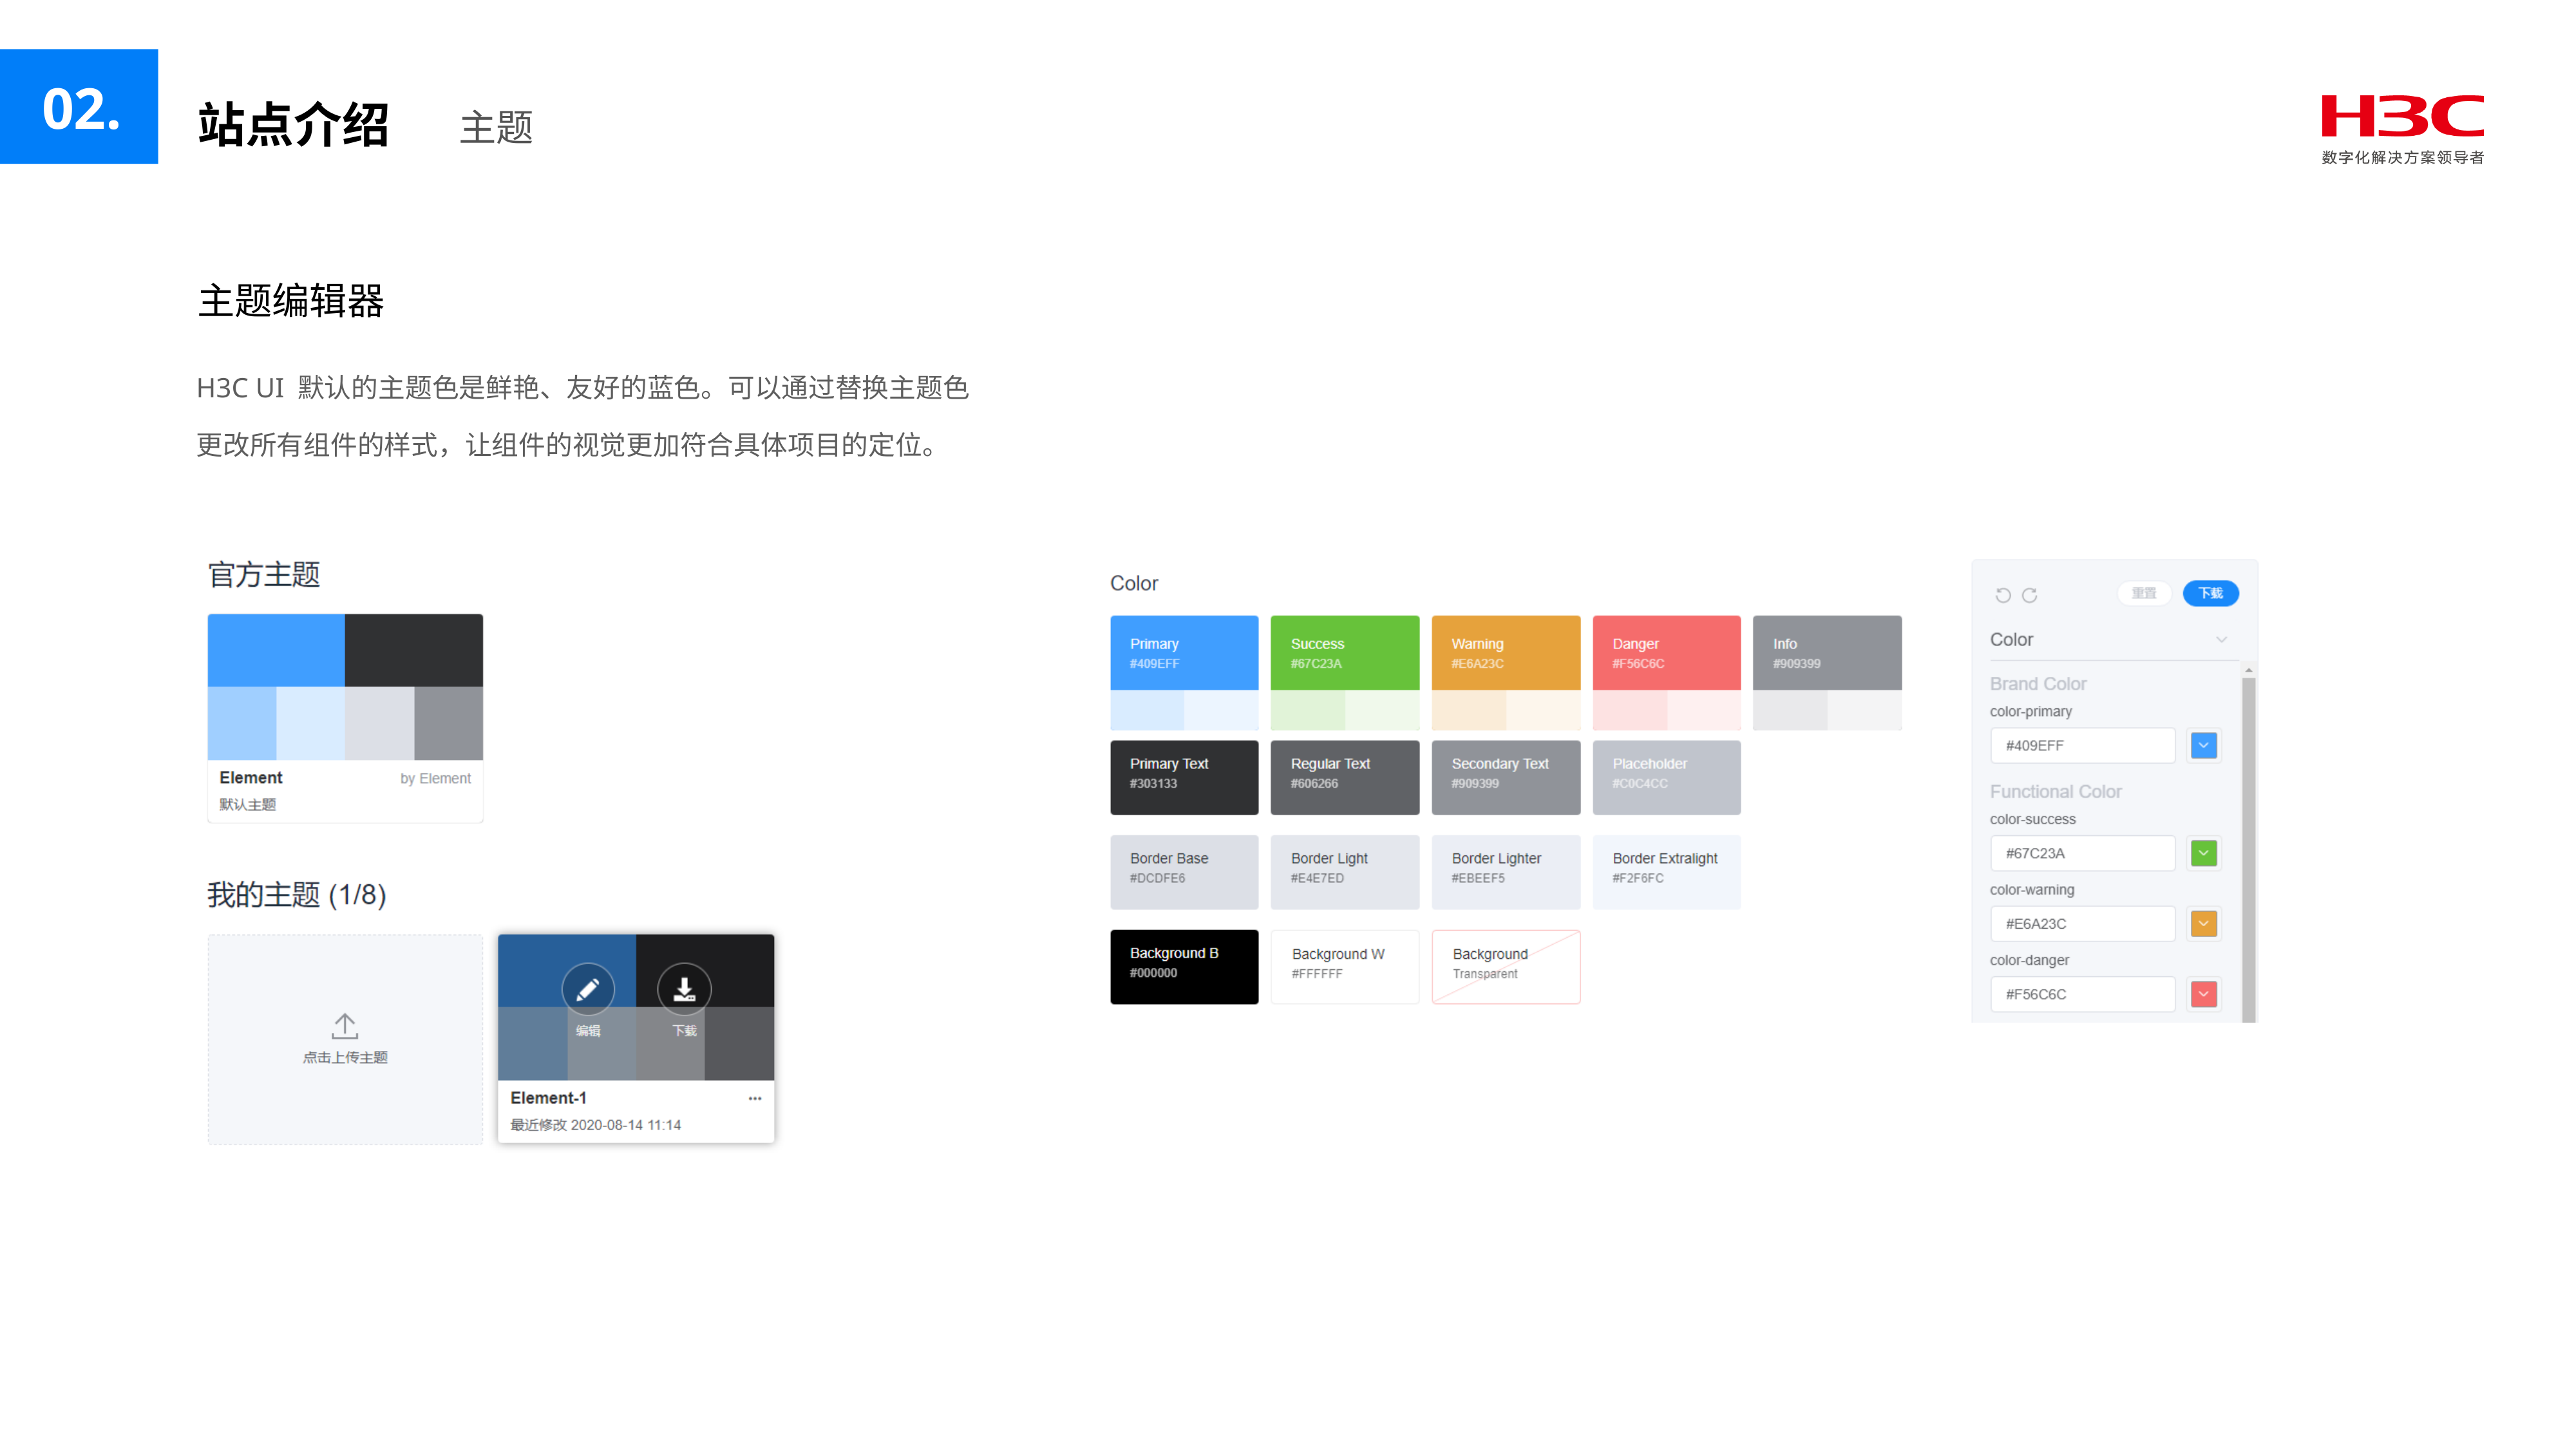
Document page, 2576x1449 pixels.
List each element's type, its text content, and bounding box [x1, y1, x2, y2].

text_box 主题编辑器 [191, 249, 391, 328]
text_box 02. [36, 67, 128, 146]
text_box 主题 [449, 99, 544, 154]
picture [2322, 95, 2484, 164]
text_box [0, 49, 158, 164]
picture [190, 545, 797, 1167]
text_box H3C UI 默认的主题色是鲜艳、友好的蓝色。可以通过替换主题色 更改所有组件的样式，让组件的视觉更加符合具体项目的定位。 [190, 358, 1010, 466]
picture [1081, 542, 2301, 1023]
text_box 站点介绍 [191, 88, 397, 158]
